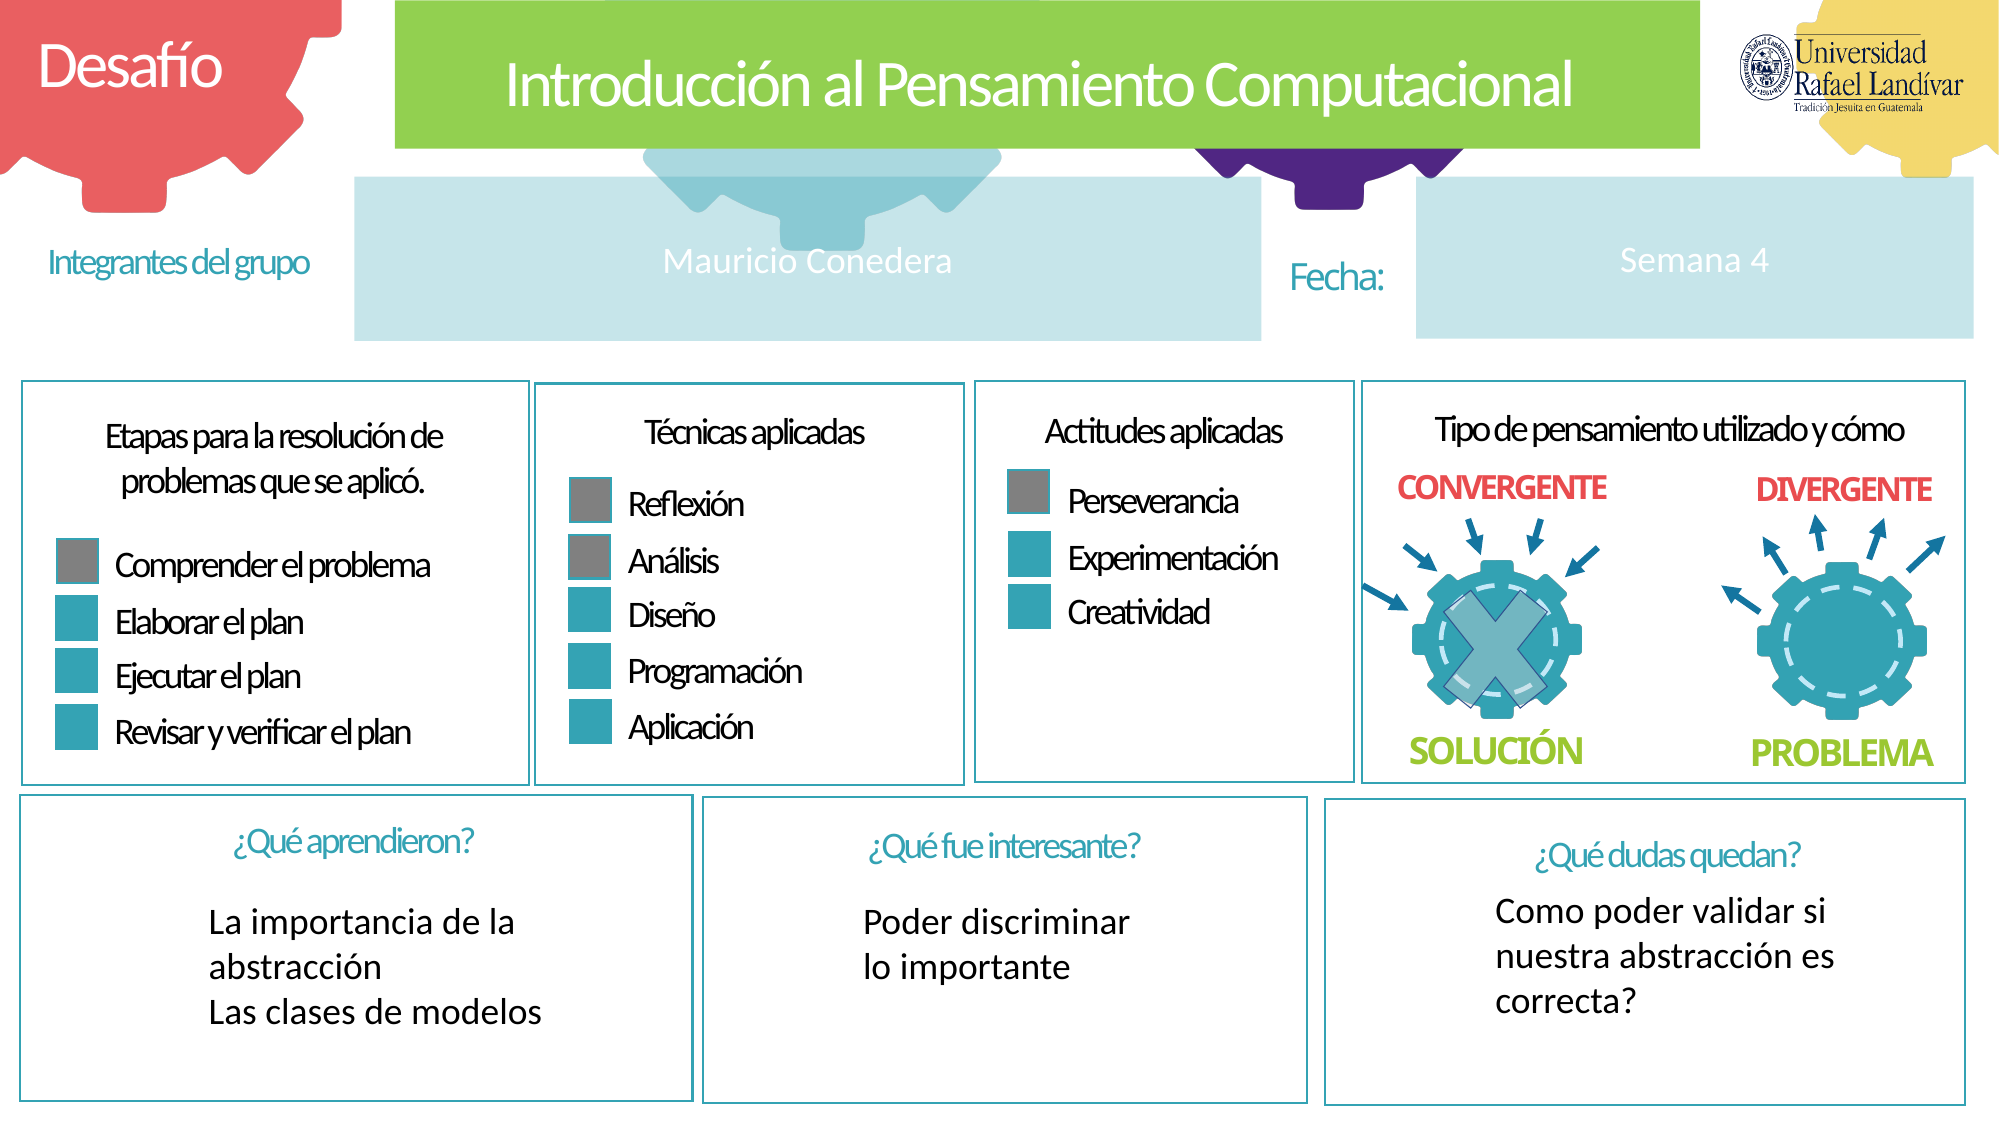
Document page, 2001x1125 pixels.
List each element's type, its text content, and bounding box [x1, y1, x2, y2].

text_box [1008, 531, 1051, 577]
text_box La importancia de la abstracción Las clases de modelos [193, 889, 569, 1085]
text_box Tipo de pensamiento utilizado y cómo [1419, 396, 1988, 457]
text_box Aplicación [613, 694, 974, 754]
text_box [0, 0, 1999, 251]
text_box [569, 699, 612, 744]
text_box [568, 643, 611, 689]
text_box [974, 458, 1355, 783]
text_box Comprender el problema [100, 532, 534, 589]
text_box Actitudes aplicadas [944, 398, 1385, 458]
text_box [55, 704, 98, 750]
text_box [21, 380, 530, 786]
text_box Técnicas aplicadas [534, 399, 974, 460]
text_box ¿Qué dudas quedan? [1489, 822, 1848, 878]
picture [1735, 22, 1964, 123]
text_box [568, 587, 611, 632]
text_box Programación [612, 639, 974, 699]
text_box [1008, 584, 1051, 629]
text_box [56, 538, 99, 584]
text_box [55, 595, 98, 641]
text_box Perseverancia [1052, 468, 1362, 525]
text_box Experimentación [1052, 525, 1362, 579]
text_box ¿Qué fue interesante? [825, 813, 1185, 873]
text_box [1324, 798, 1966, 1106]
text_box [1362, 458, 1968, 782]
text_box [534, 382, 965, 399]
text_box [974, 380, 1355, 398]
text_box Reflexión [613, 471, 974, 528]
text_box [1361, 380, 1966, 458]
text_box Poder discriminar lo importante [848, 889, 1162, 995]
text_box [1007, 469, 1050, 514]
text_box ¿Qué aprendieron? [174, 808, 534, 869]
text_box Elaborar el plan [100, 589, 534, 643]
text_box [55, 648, 98, 693]
text_box Análisis [613, 528, 974, 582]
text_box [702, 796, 1308, 1104]
text_box Revisar y verificar el plan [99, 700, 534, 760]
text_box Semana 4 [1415, 251, 1975, 340]
text_box Etapas para la resolución de problemas que se aplicó. [53, 403, 494, 508]
text_box Fecha: [1240, 251, 1415, 305]
text_box [19, 794, 694, 1102]
text_box [569, 477, 612, 523]
text_box Integrantes del grupo [0, 251, 353, 290]
text_box [568, 534, 611, 580]
text_box Como poder validar si nuestra abstracción es correcta? [1480, 878, 1901, 1029]
text_box [534, 460, 965, 786]
text_box Ejecutar el plan [100, 643, 534, 700]
text_box Diseño [613, 582, 974, 639]
text_box Creatividad [1052, 579, 1362, 640]
text_box Mauricio Conedera [353, 251, 1262, 342]
